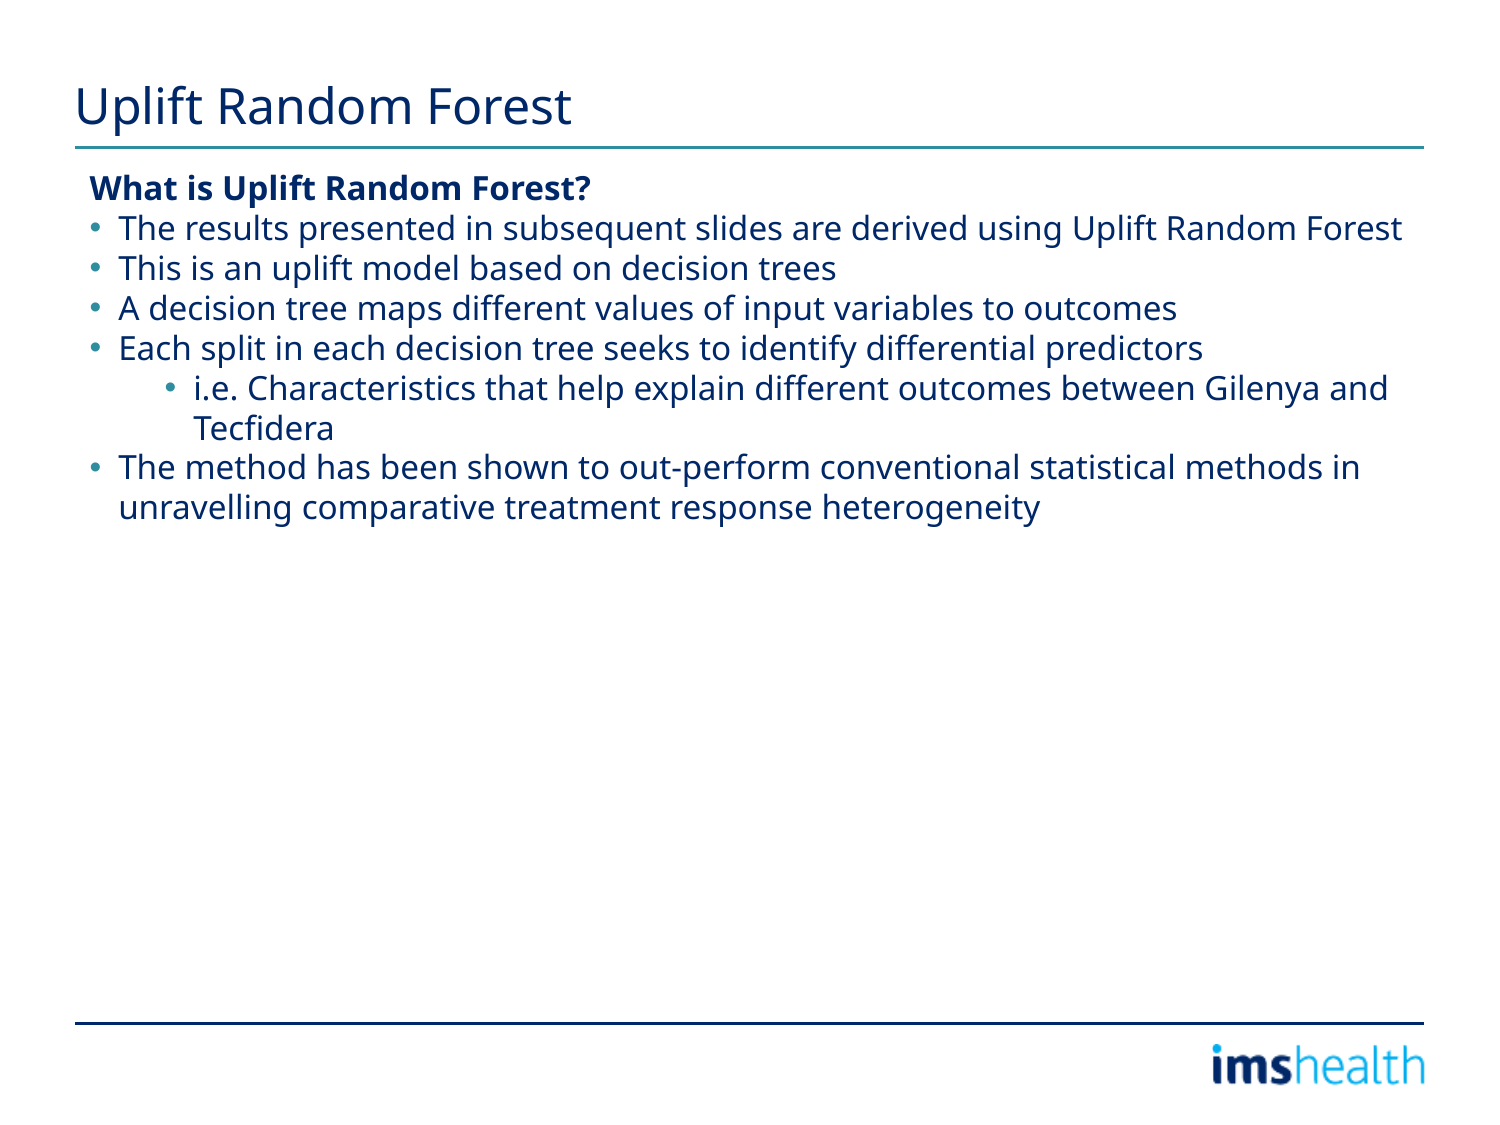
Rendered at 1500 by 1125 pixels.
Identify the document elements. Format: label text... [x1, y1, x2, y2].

title Uplift Random Forest [74, 0, 1425, 135]
text_box What is Uplift Random Forest? The results presented in subsequent slides are derived using Uplift Random Forest This is an uplift model based on decision trees A decision tree maps different values of input variables to outcomes Each split in each decision tree seeks to identify differential predictors i.e. Characteristics that help explain different outcomes between Gilenya and Tecfidera The method has been shown to out-perform conventional statistical methods in unravelling comparative treatment response heterogeneity [74, 159, 1465, 614]
picture [1212, 1044, 1426, 1089]
